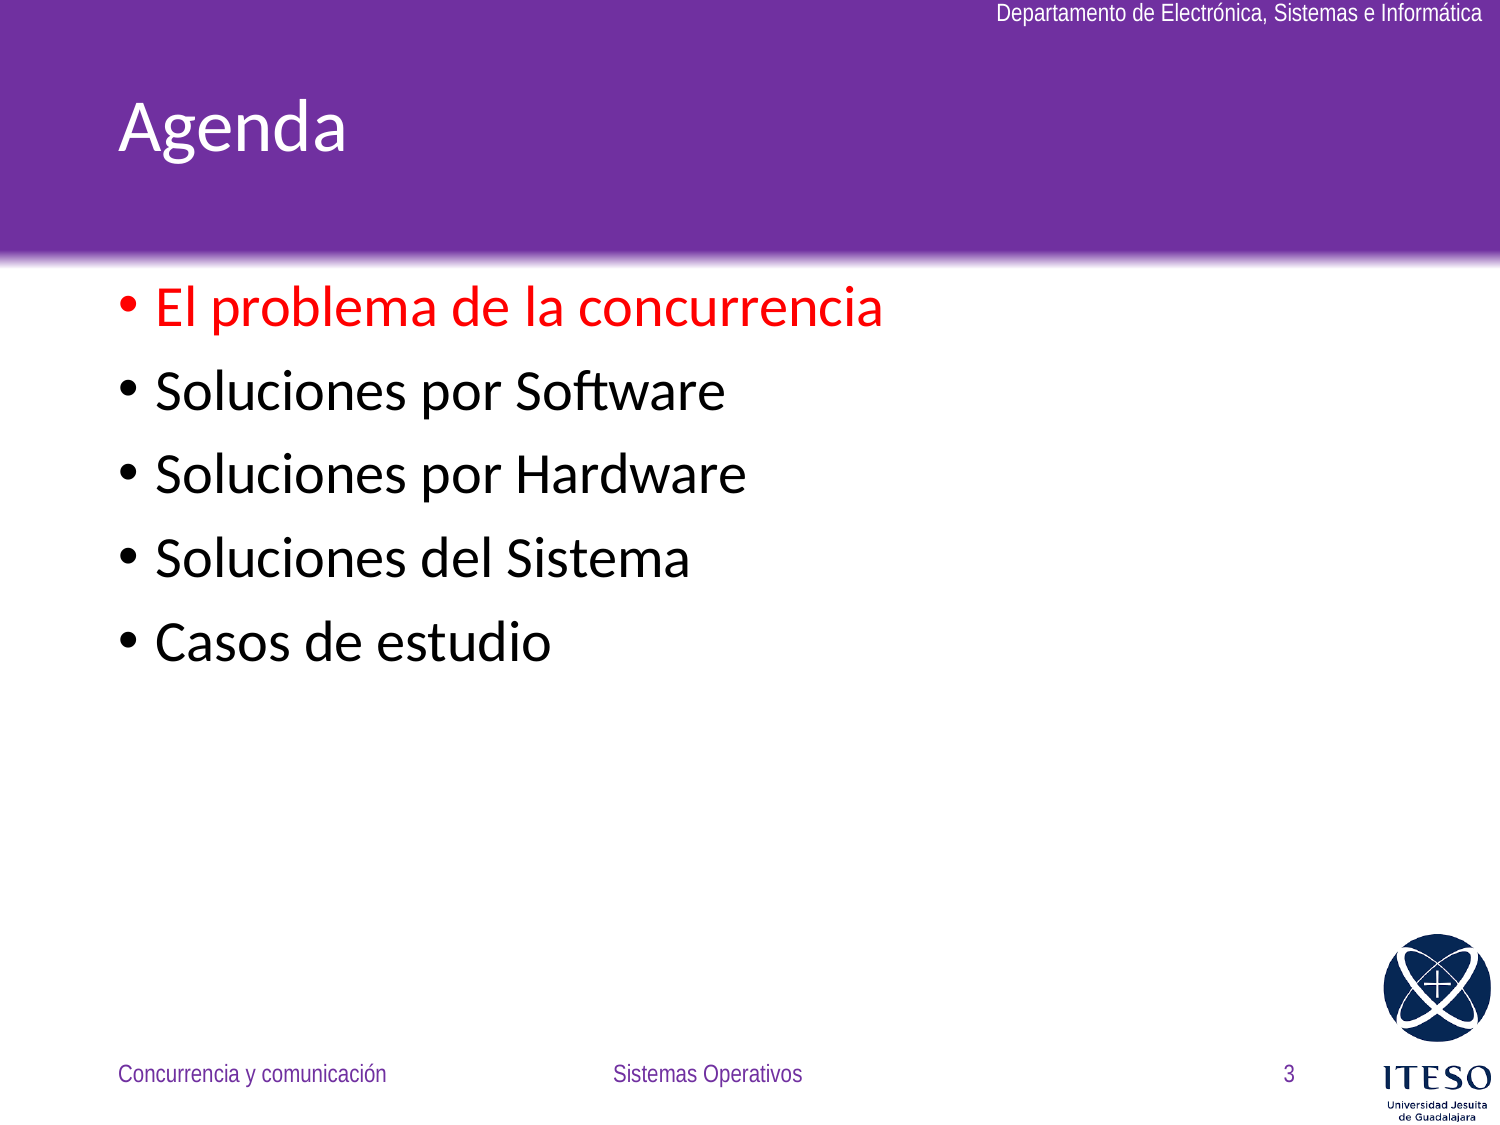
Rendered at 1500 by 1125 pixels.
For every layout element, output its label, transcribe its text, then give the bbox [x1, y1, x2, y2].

slide_number Concurrencia y comunicación [103, 1042, 441, 1103]
list El problema de la concurrencia Soluciones por Software Soluciones por Hardware Soluciones del Sistema Casos de estudio [103, 268, 1397, 1014]
slide_number 3 [972, 1042, 1310, 1103]
title Agenda [103, 23, 1397, 232]
picture [1383, 934, 1491, 1122]
footer Sistemas Operativos [454, 1042, 962, 1103]
